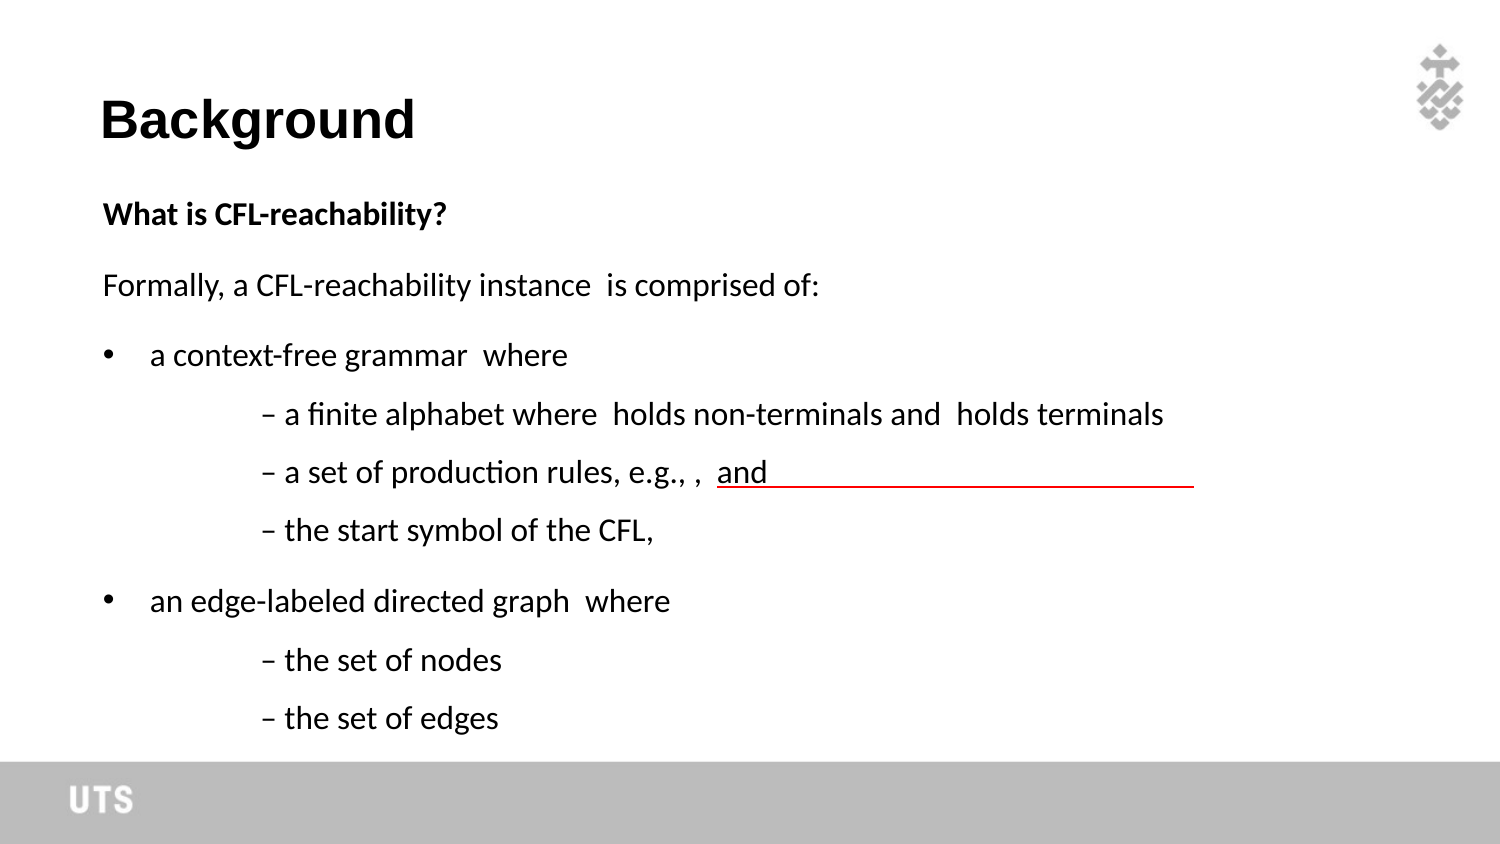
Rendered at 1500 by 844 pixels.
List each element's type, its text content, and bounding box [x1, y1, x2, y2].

slide_number 4 [1361, 29, 1454, 88]
text_box Background [100, 10, 1352, 150]
picture [0, 0, 1500, 844]
